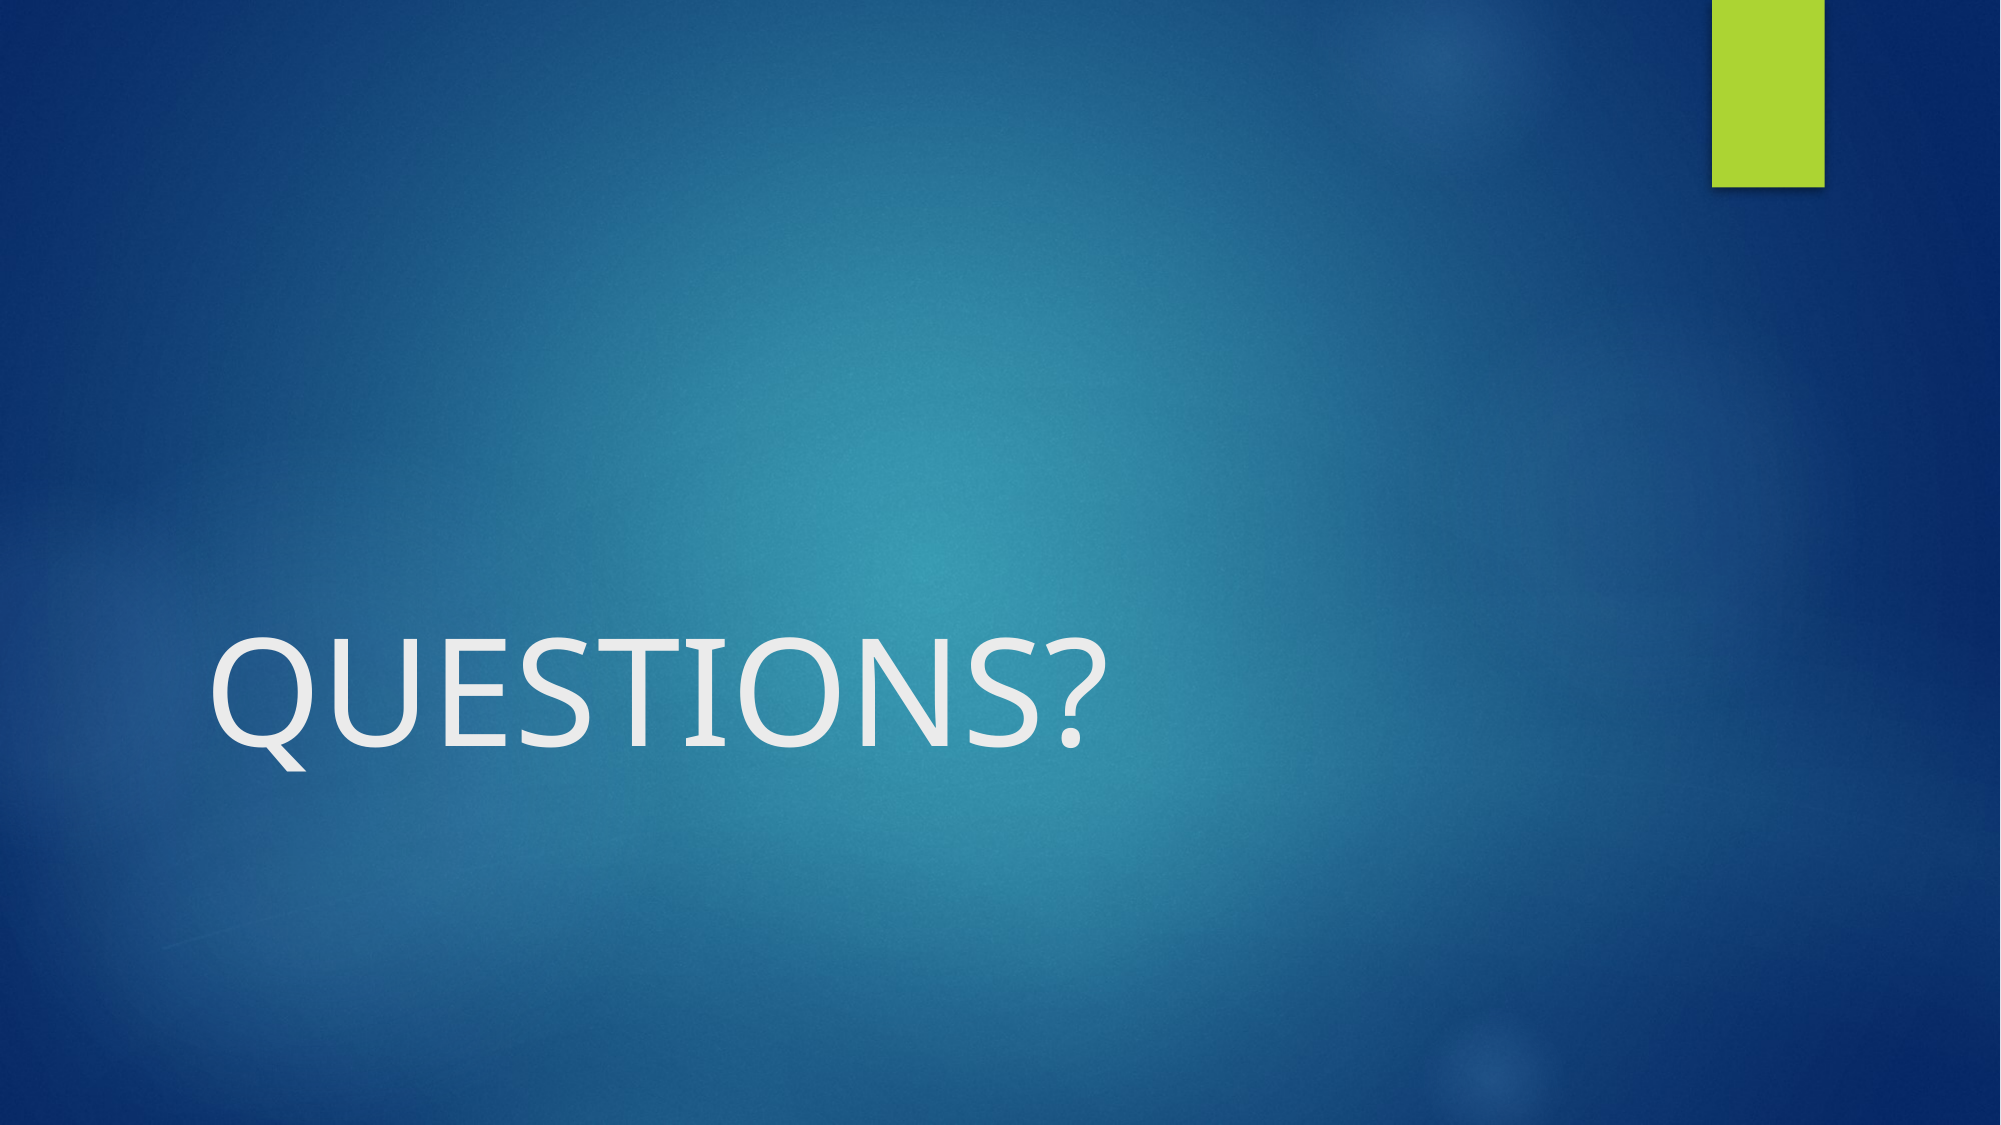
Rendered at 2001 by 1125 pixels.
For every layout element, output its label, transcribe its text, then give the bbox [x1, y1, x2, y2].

title QUESTIONS? [189, 237, 1638, 784]
picture [0, 0, 2001, 1125]
